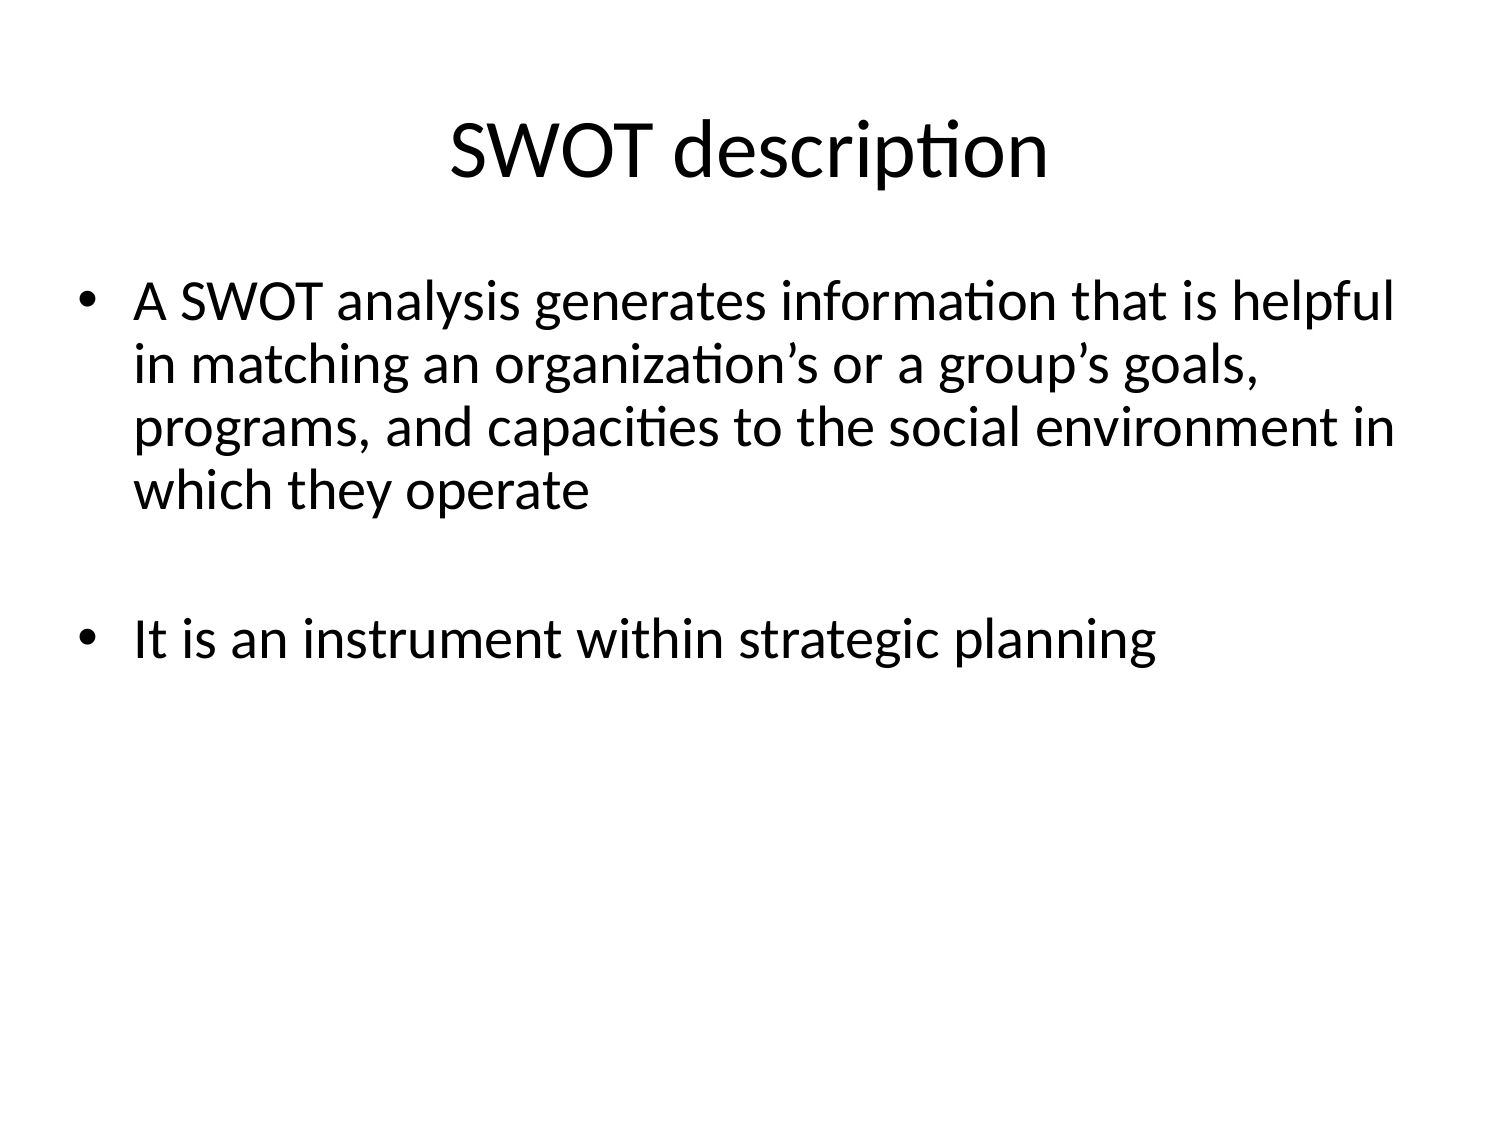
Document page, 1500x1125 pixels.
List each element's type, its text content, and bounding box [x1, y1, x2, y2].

title SWOT description [75, 50, 1425, 238]
list A SWOT analysis generates information that is helpful in matching an organization’s or a group’s goals, programs, and capacities to the social environment in which they operate It is an instrument within strategic planning [62, 262, 1425, 1088]
